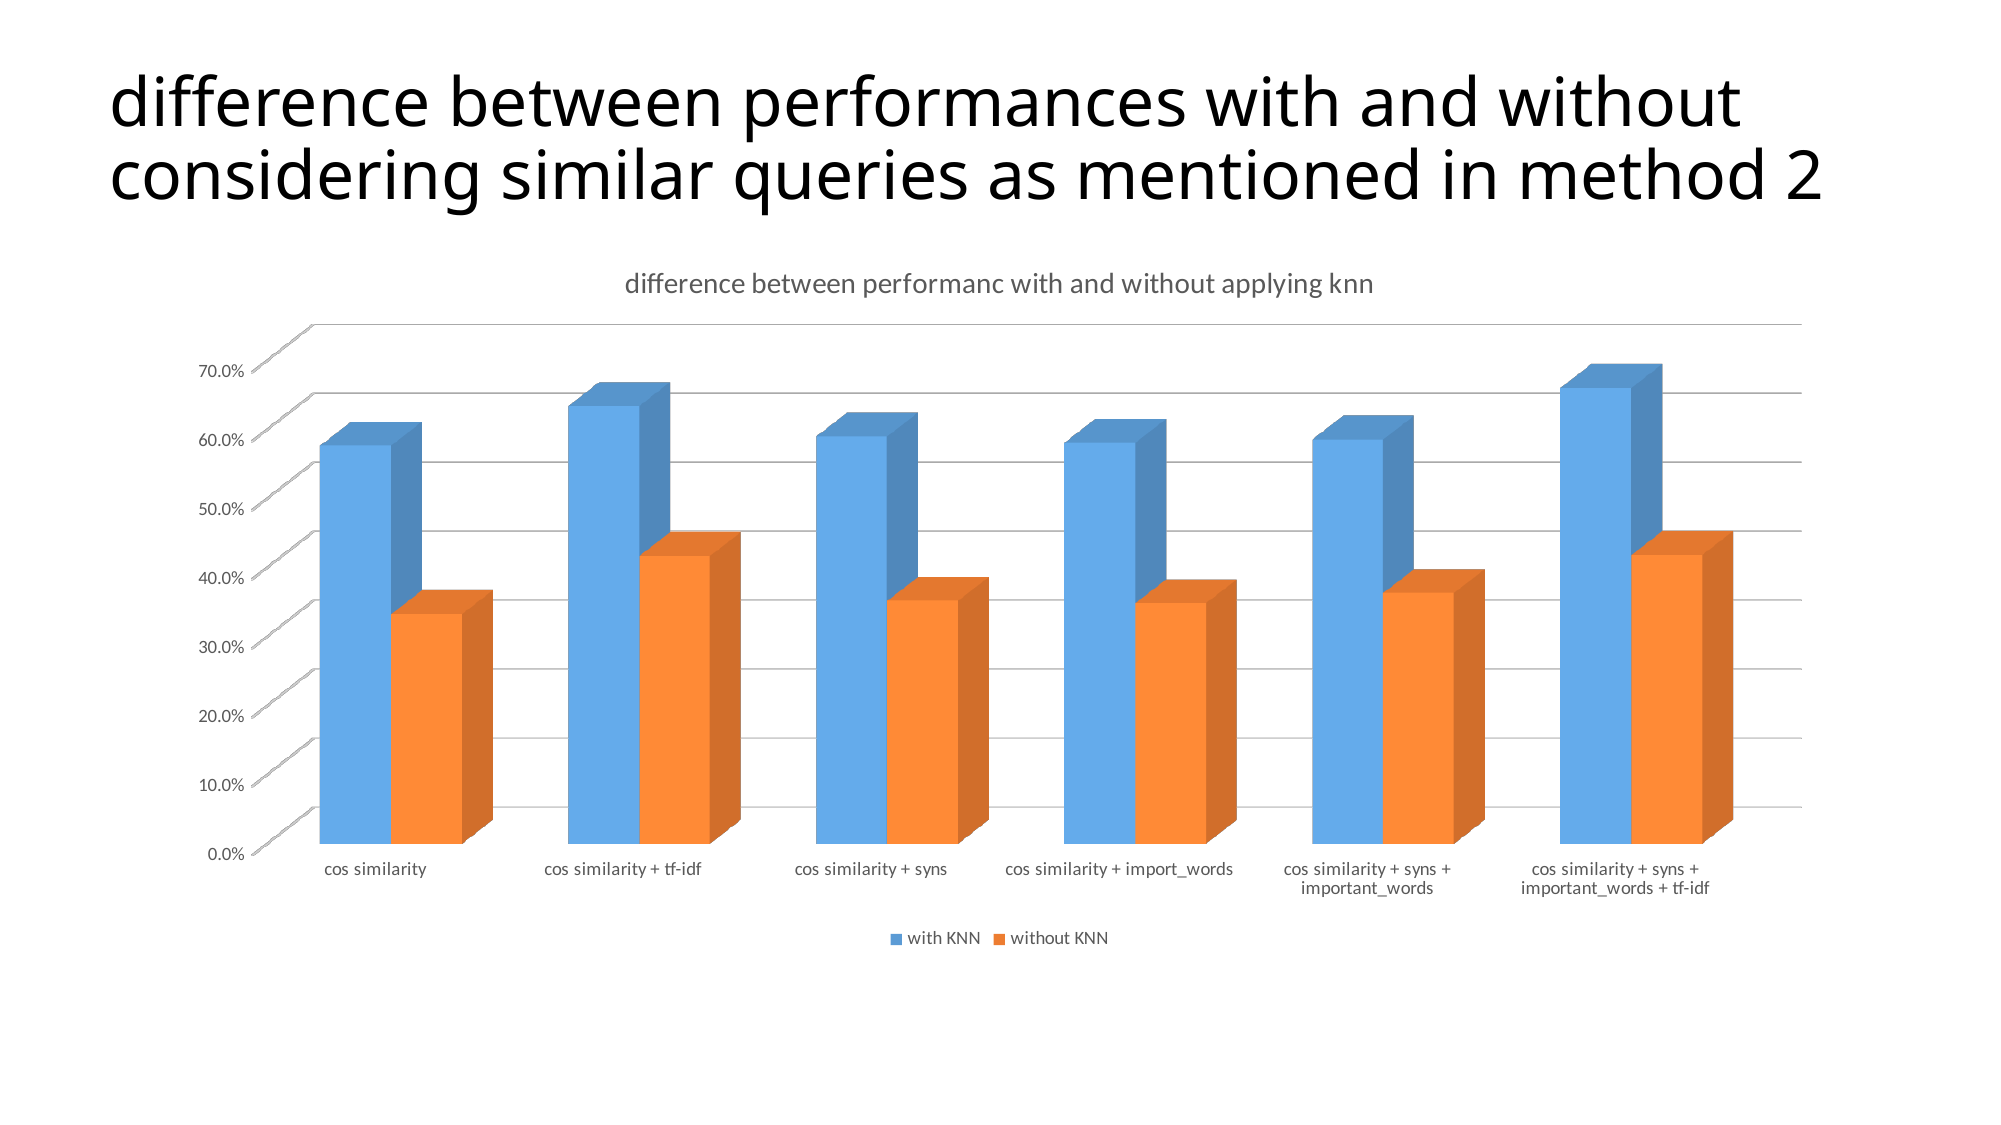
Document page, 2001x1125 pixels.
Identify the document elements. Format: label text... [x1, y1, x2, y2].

chart [137, 241, 1863, 955]
title difference between performances with and without considering similar queries as mentioned in method 2 [94, 59, 1863, 303]
